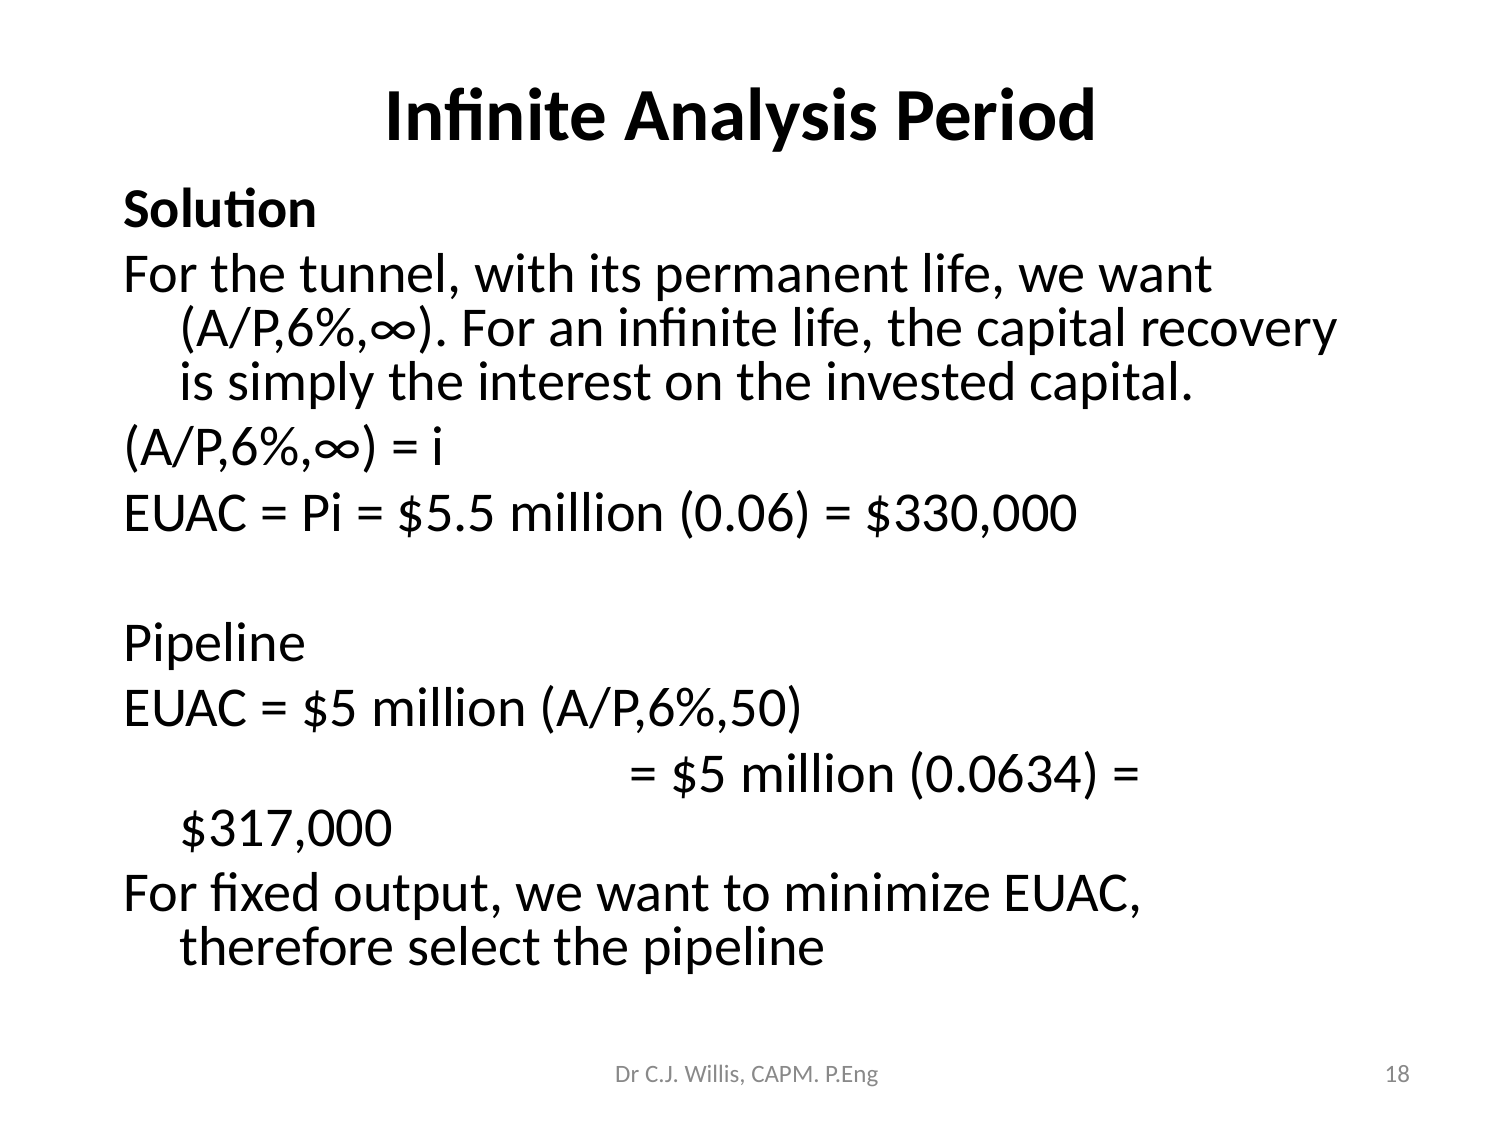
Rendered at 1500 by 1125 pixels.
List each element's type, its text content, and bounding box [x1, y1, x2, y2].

list Solution For the tunnel, with its permanent life, we want (A/P,6%,∞). For an infinite life, the capital recovery is simply the interest on the invested capital. (A/P,6%,∞) = i EUAC = Pi = $5.5 million (0.06) = $330,000 Pipeline EUAC = $5 million (A/P,6%,50) = $5 million (0.0634) = $317,000 For fixed output, we want to minimize EUAC, therefore select the pipeline [108, 176, 1355, 1013]
title Infinite Analysis Period [75, 45, 1425, 177]
text_box Dr C.J. Willis, CAPM. P.Eng [512, 1042, 988, 1103]
text_box ‹#› [1074, 1042, 1425, 1103]
